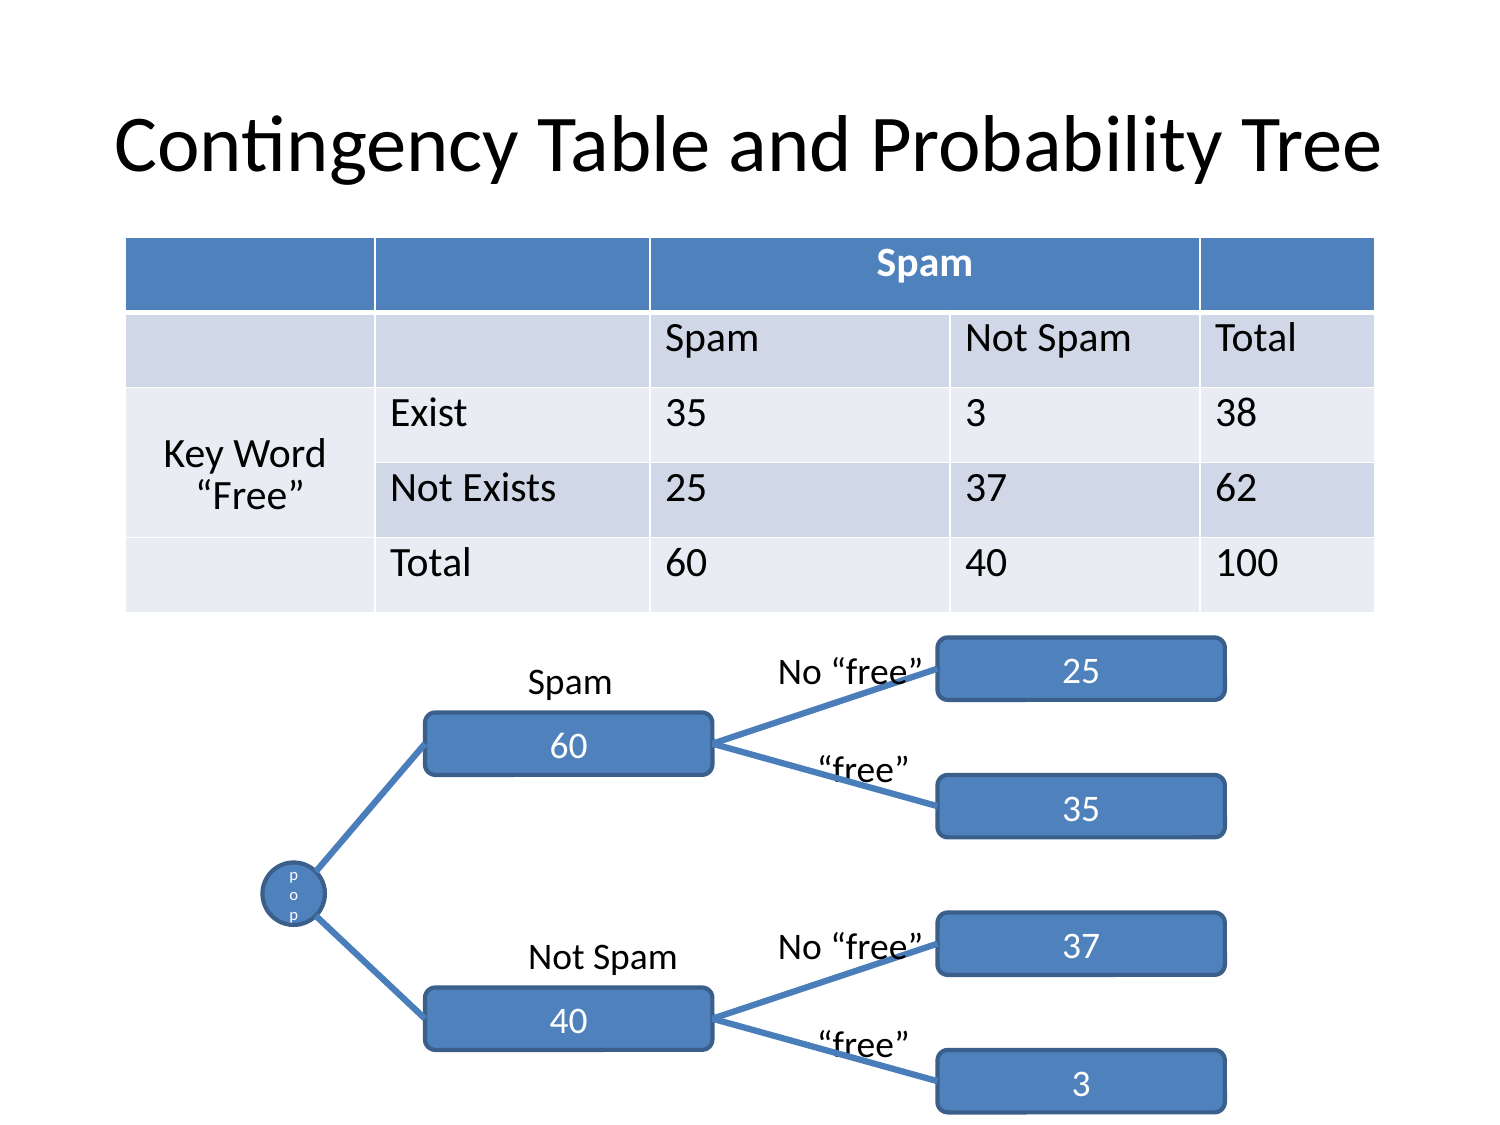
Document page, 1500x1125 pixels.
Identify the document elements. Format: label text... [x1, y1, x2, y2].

table_cell Not Spam [951, 315, 1199, 387]
table_header [126, 238, 374, 310]
table_cell 25 [651, 463, 949, 537]
table_cell 35 [651, 388, 949, 462]
table_cell 3 [951, 388, 1199, 462]
table_cell 37 [951, 463, 1199, 537]
table_cell 100 [1201, 538, 1374, 612]
table_header [1201, 238, 1374, 310]
table_cell Total [376, 538, 649, 612]
table_cell Spam [651, 315, 949, 387]
table_cell [376, 315, 649, 387]
table_cell 40 [951, 538, 1199, 612]
table_cell 60 [651, 538, 949, 612]
table_cell 38 [1201, 388, 1374, 462]
table_cell Not Exists [376, 463, 649, 537]
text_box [262, 637, 1226, 1113]
table_cell Key Word “Free” [126, 388, 374, 537]
table_cell [126, 315, 374, 387]
table_cell Exist [376, 388, 649, 462]
title Contingency Table and Probability Tree [75, 45, 1425, 233]
table_cell Total [1201, 315, 1374, 387]
table_cell 62 [1201, 463, 1374, 537]
table_header Spam [651, 238, 1199, 310]
table_header [376, 238, 649, 310]
table_cell [126, 538, 374, 612]
